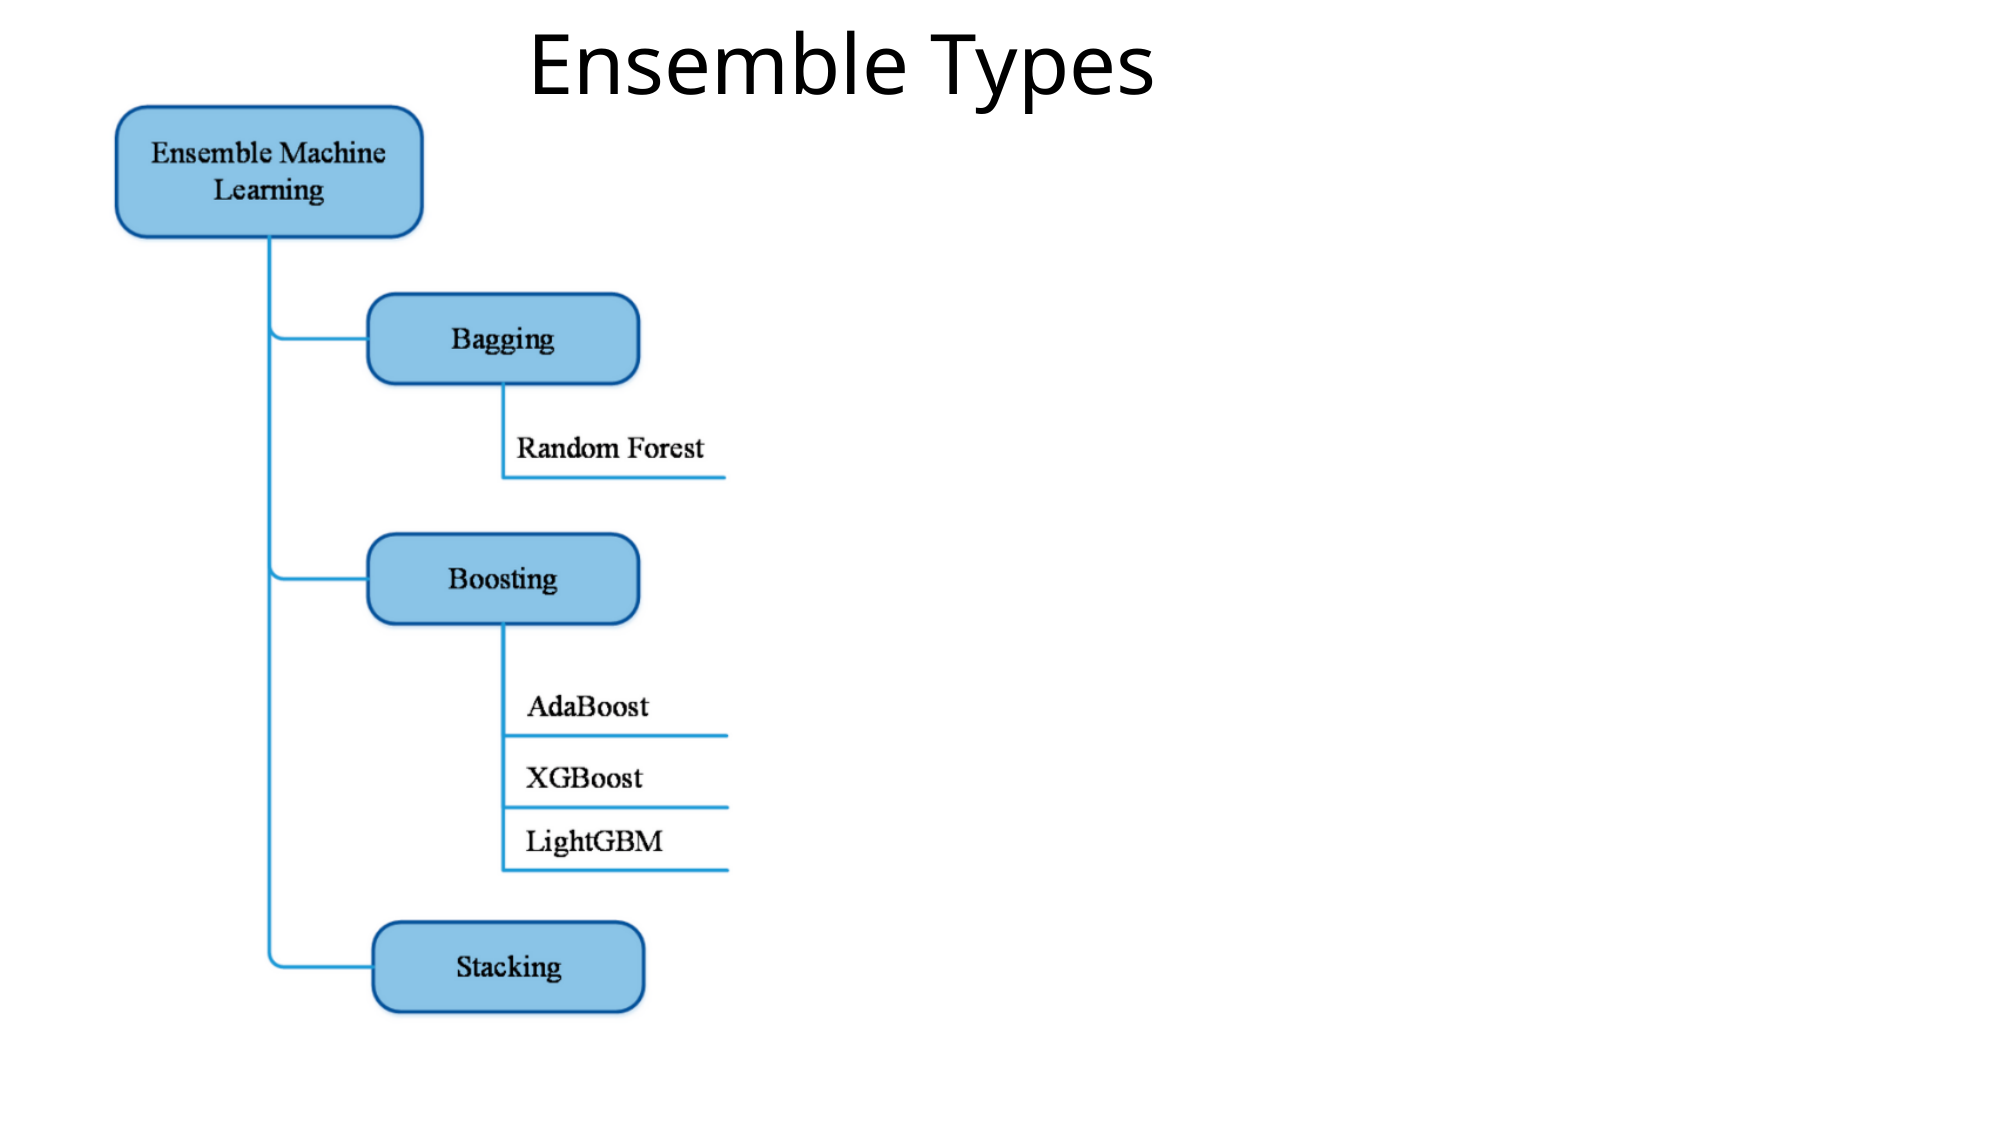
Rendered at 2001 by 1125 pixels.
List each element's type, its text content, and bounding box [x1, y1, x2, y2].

picture [81, 99, 754, 1026]
title Ensemble Types [512, 0, 1750, 148]
